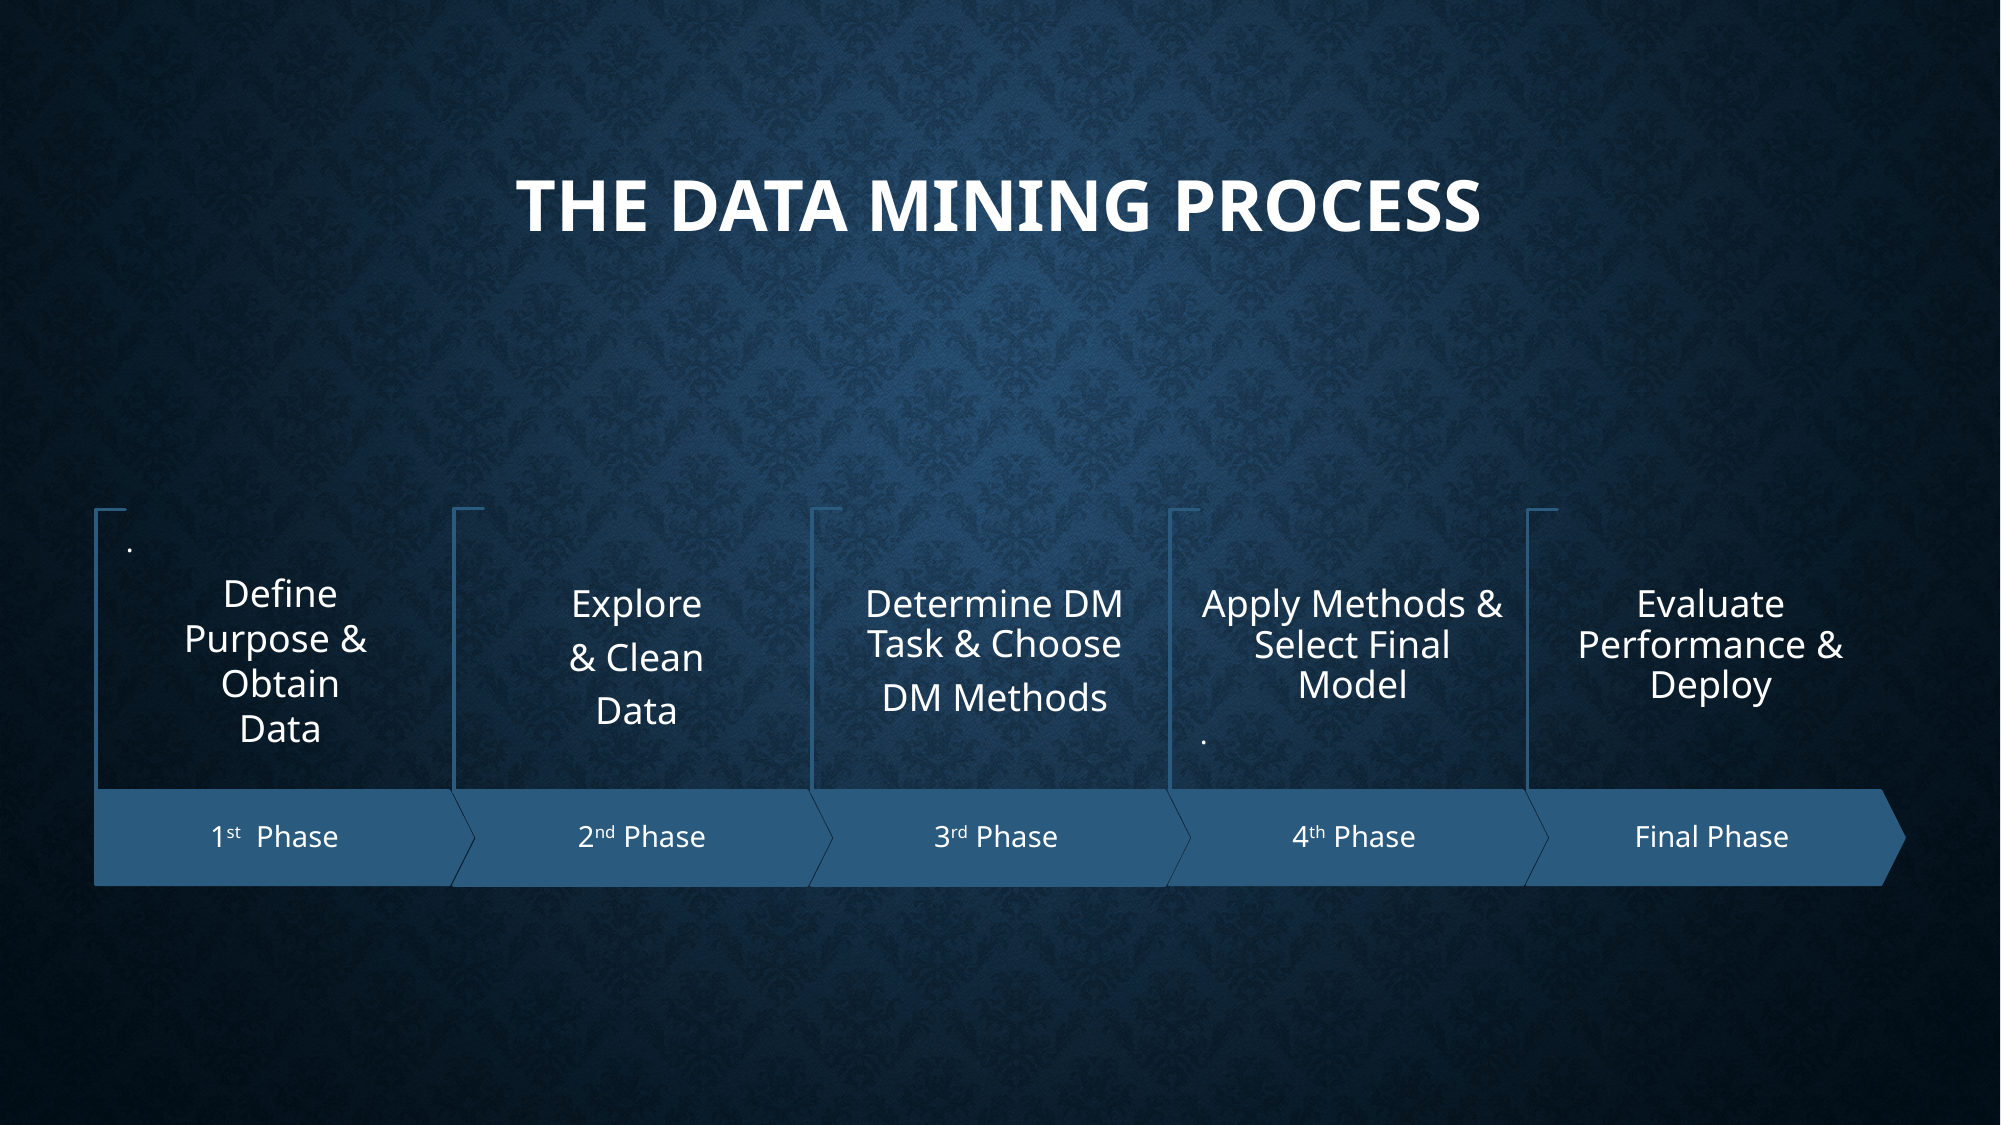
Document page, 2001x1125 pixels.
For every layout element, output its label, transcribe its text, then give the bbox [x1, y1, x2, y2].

title the Data Mining Process [149, 99, 1849, 318]
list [94, 383, 1906, 1011]
